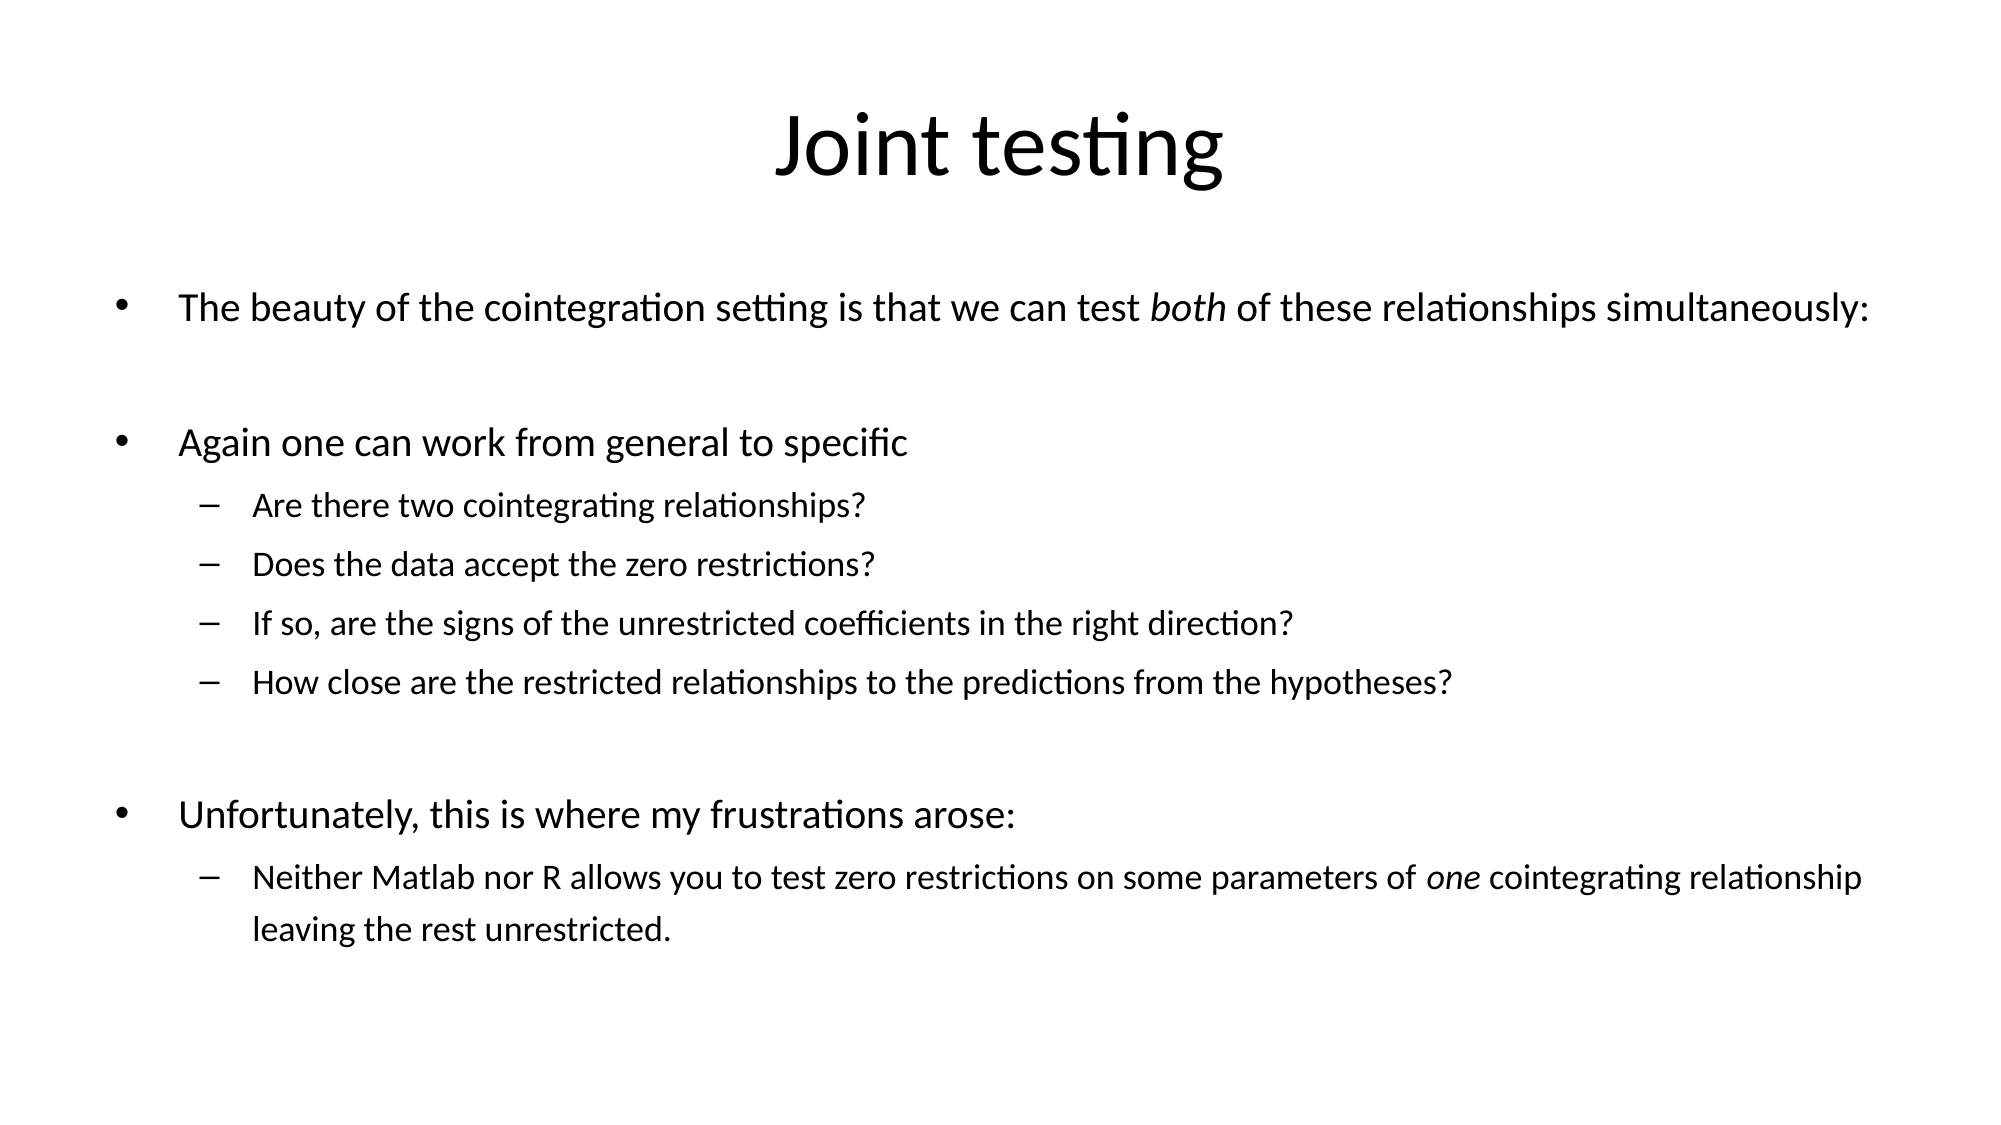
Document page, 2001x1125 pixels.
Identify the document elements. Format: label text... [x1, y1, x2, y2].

title Joint testing [99, 45, 1900, 233]
